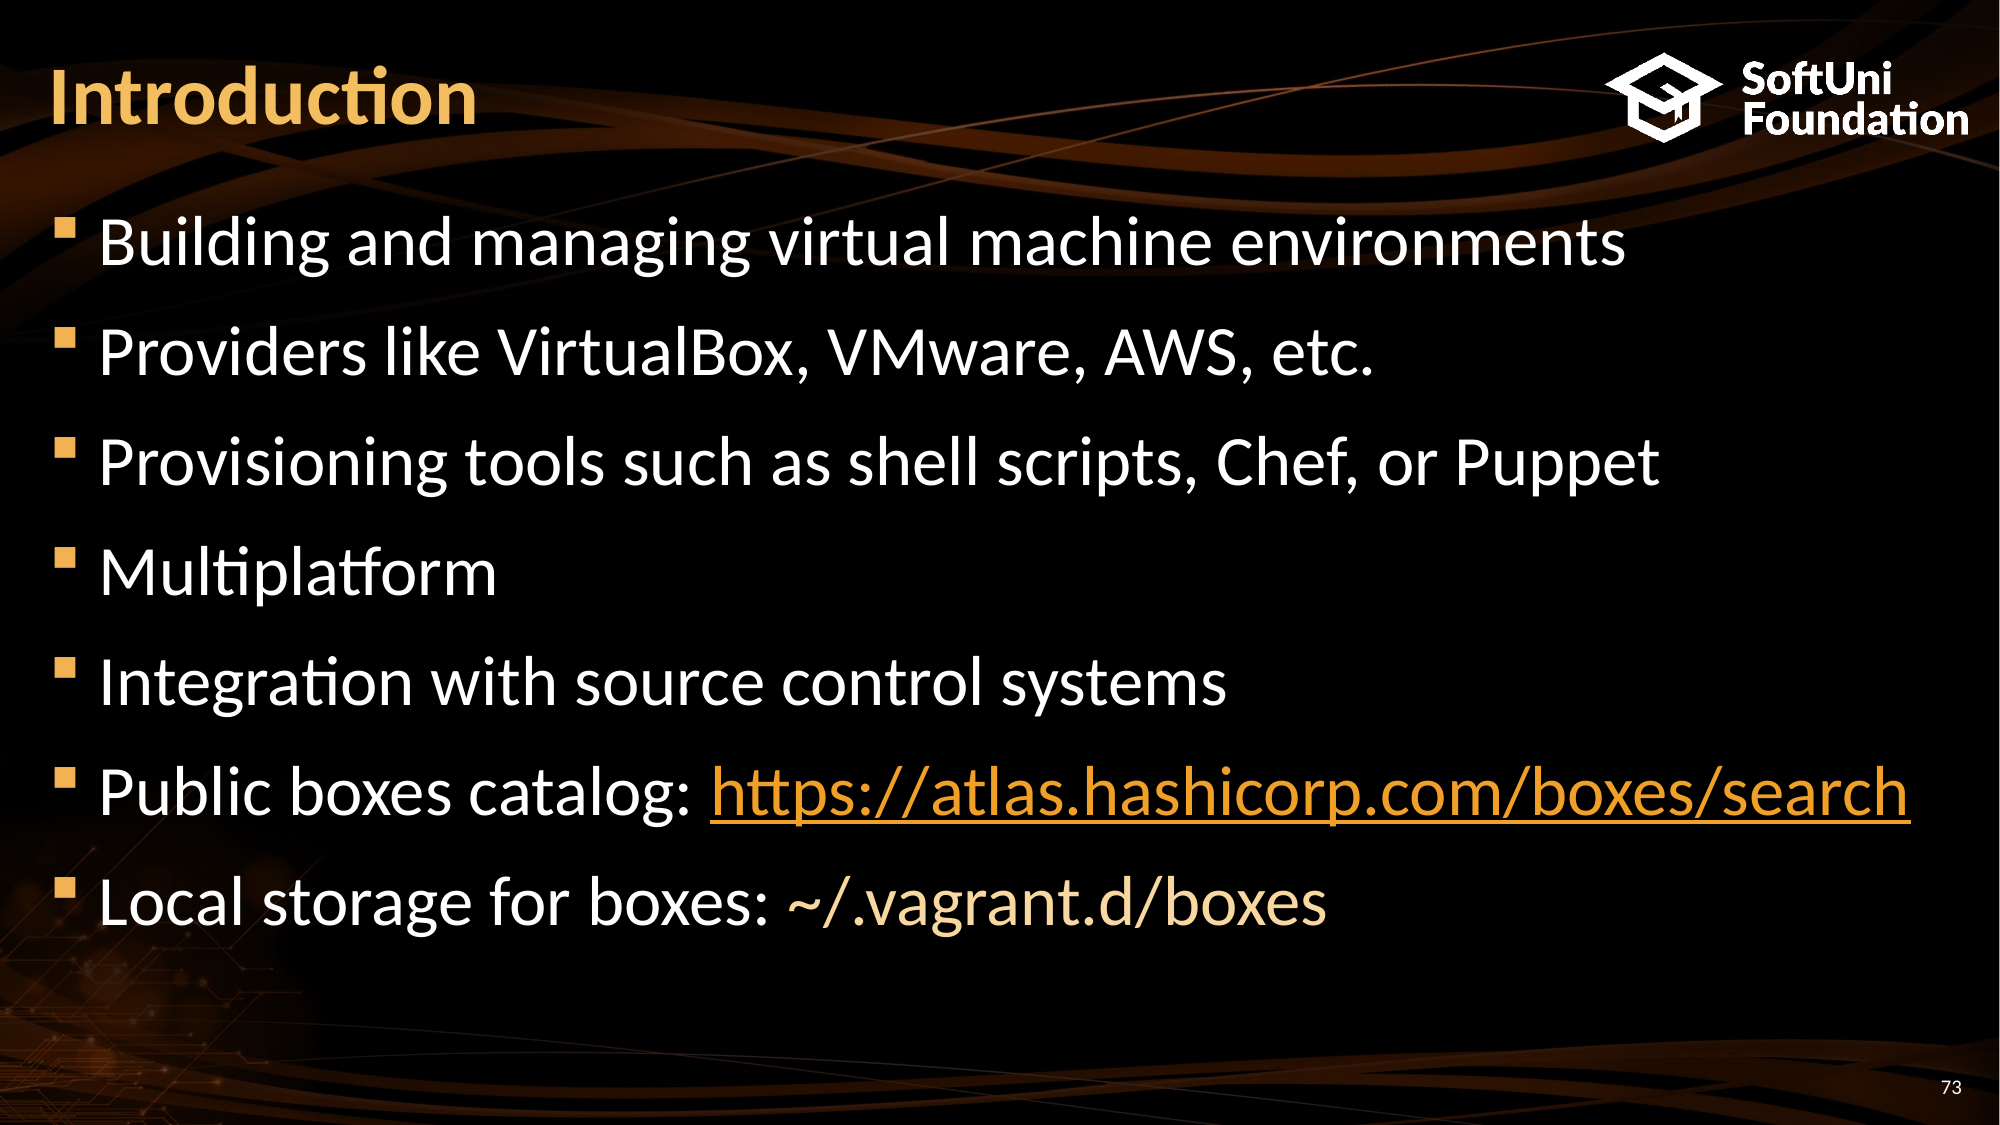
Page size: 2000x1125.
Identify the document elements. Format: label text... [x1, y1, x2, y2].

picture [0, 0, 2000, 1125]
title Introduction [30, 6, 1602, 189]
list Building and managing virtual machine environments Providers like VirtualBox, VMware, AWS, etc. Provisioning tools such as shell scripts, Chef, or Puppet Multiplatform Integration with source control systems Public boxes catalog: https://atlas.hashicorp.com/boxes/search Local storage for boxes: ~/.vagrant.d/boxes [31, 188, 1968, 1103]
